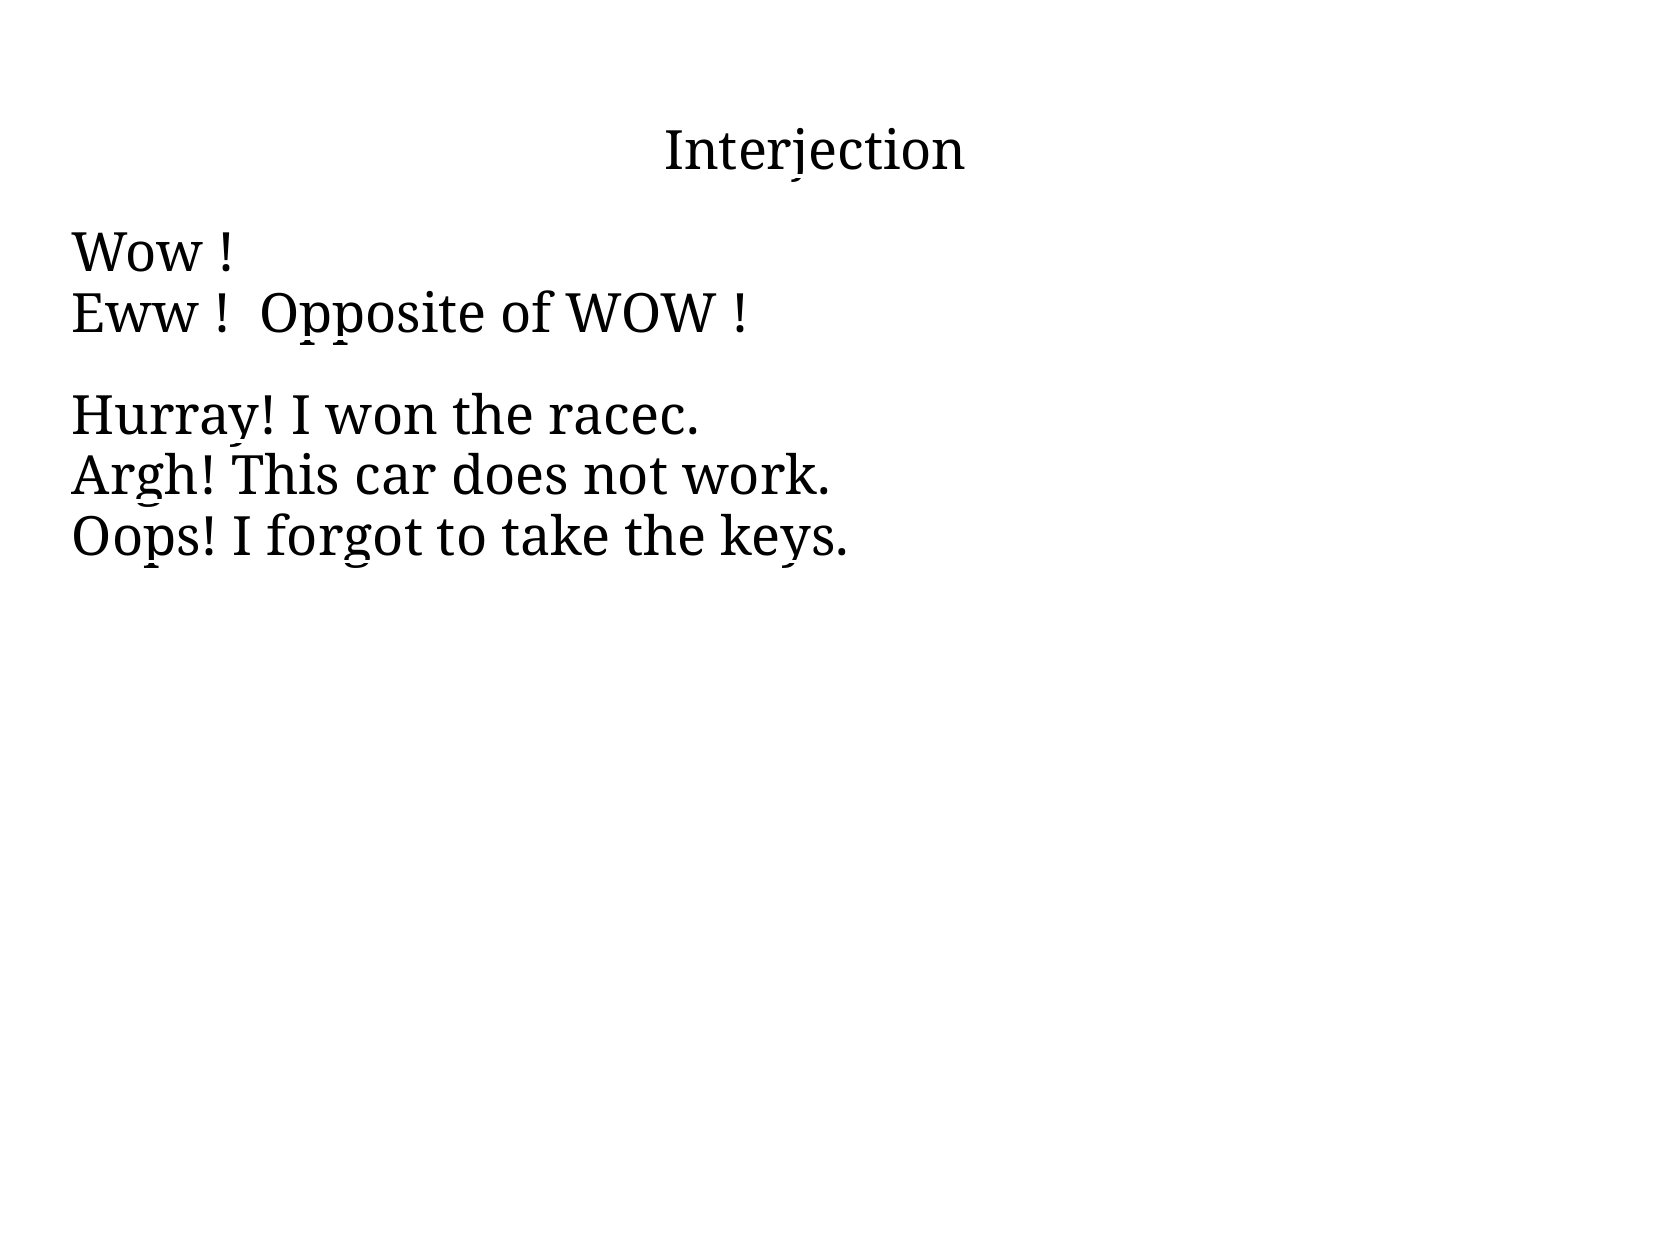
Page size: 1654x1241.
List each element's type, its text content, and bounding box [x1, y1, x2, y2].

text_box [74, 194, 1563, 1215]
text_box Interjection Wow ! Eww ! Opposite of WOW ! Hurray! I won the racec. Argh! This car does not work. Oops! I forgot to take the keys. [71, 120, 1560, 1140]
